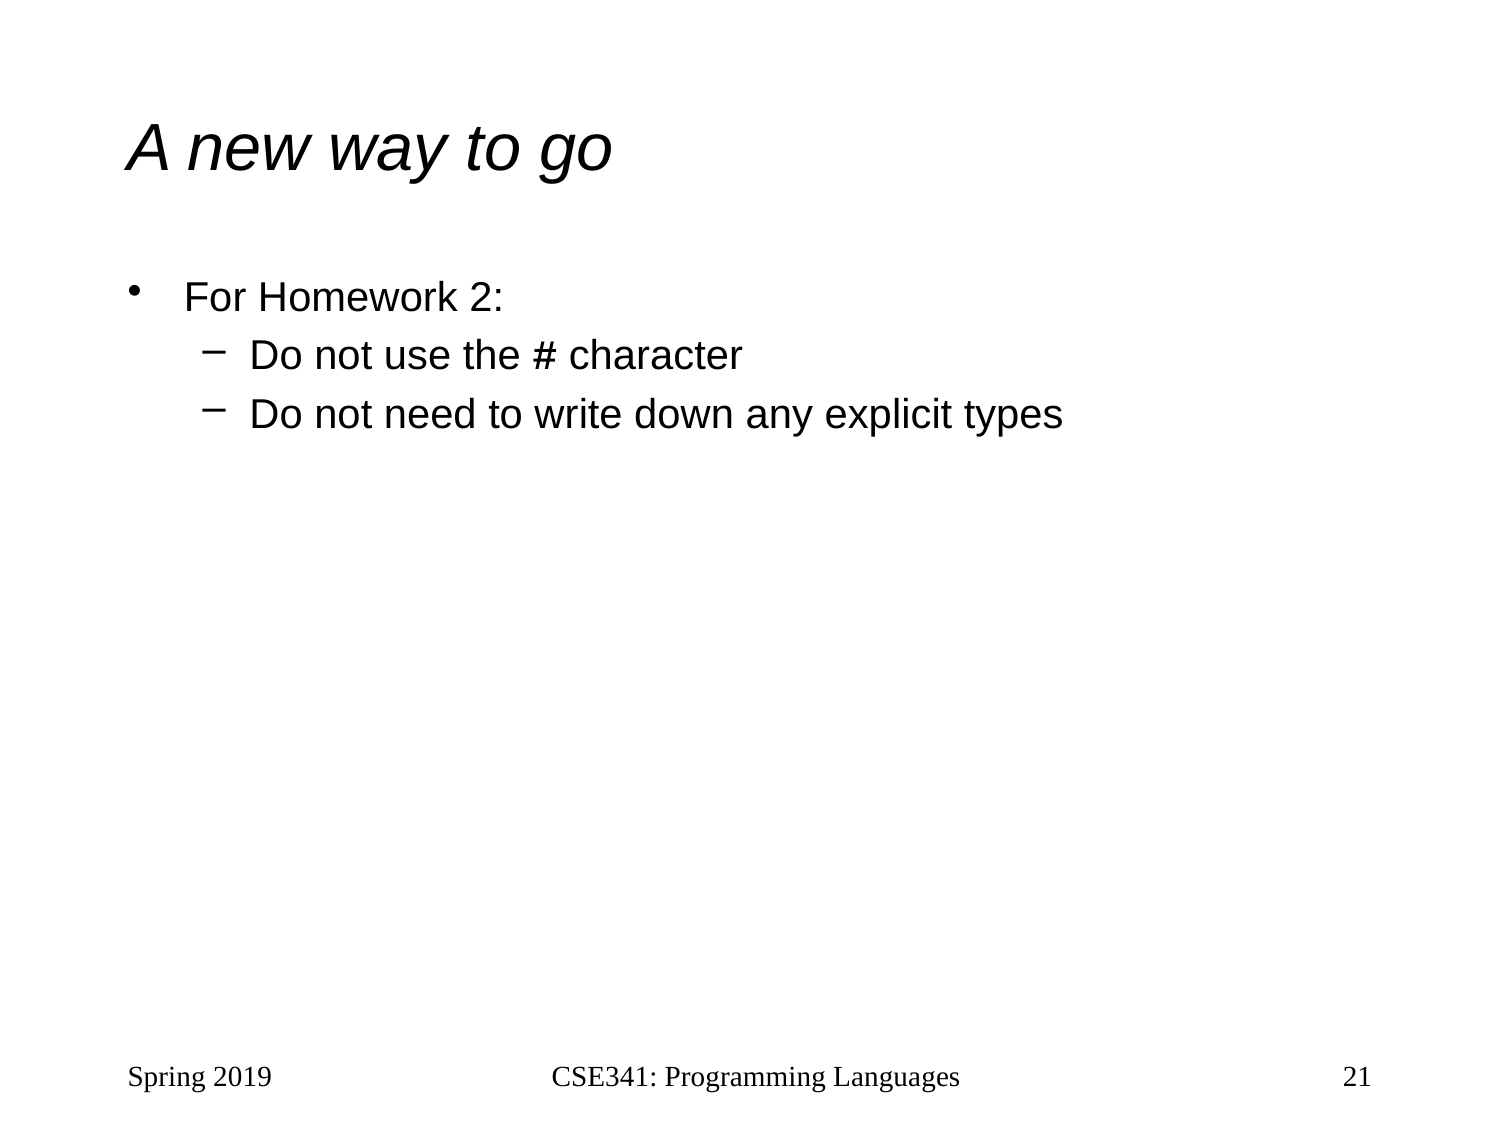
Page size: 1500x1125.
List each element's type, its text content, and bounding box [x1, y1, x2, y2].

list For Homework 2: Do not use the # character Do not need to write down any explicit types [112, 262, 1388, 1001]
slide_number Spring 2019 [112, 1049, 426, 1125]
title A new way to go [112, 49, 1388, 238]
slide_number 21 [1074, 1049, 1388, 1125]
footer CSE341: Programming Languages [474, 1049, 1038, 1125]
